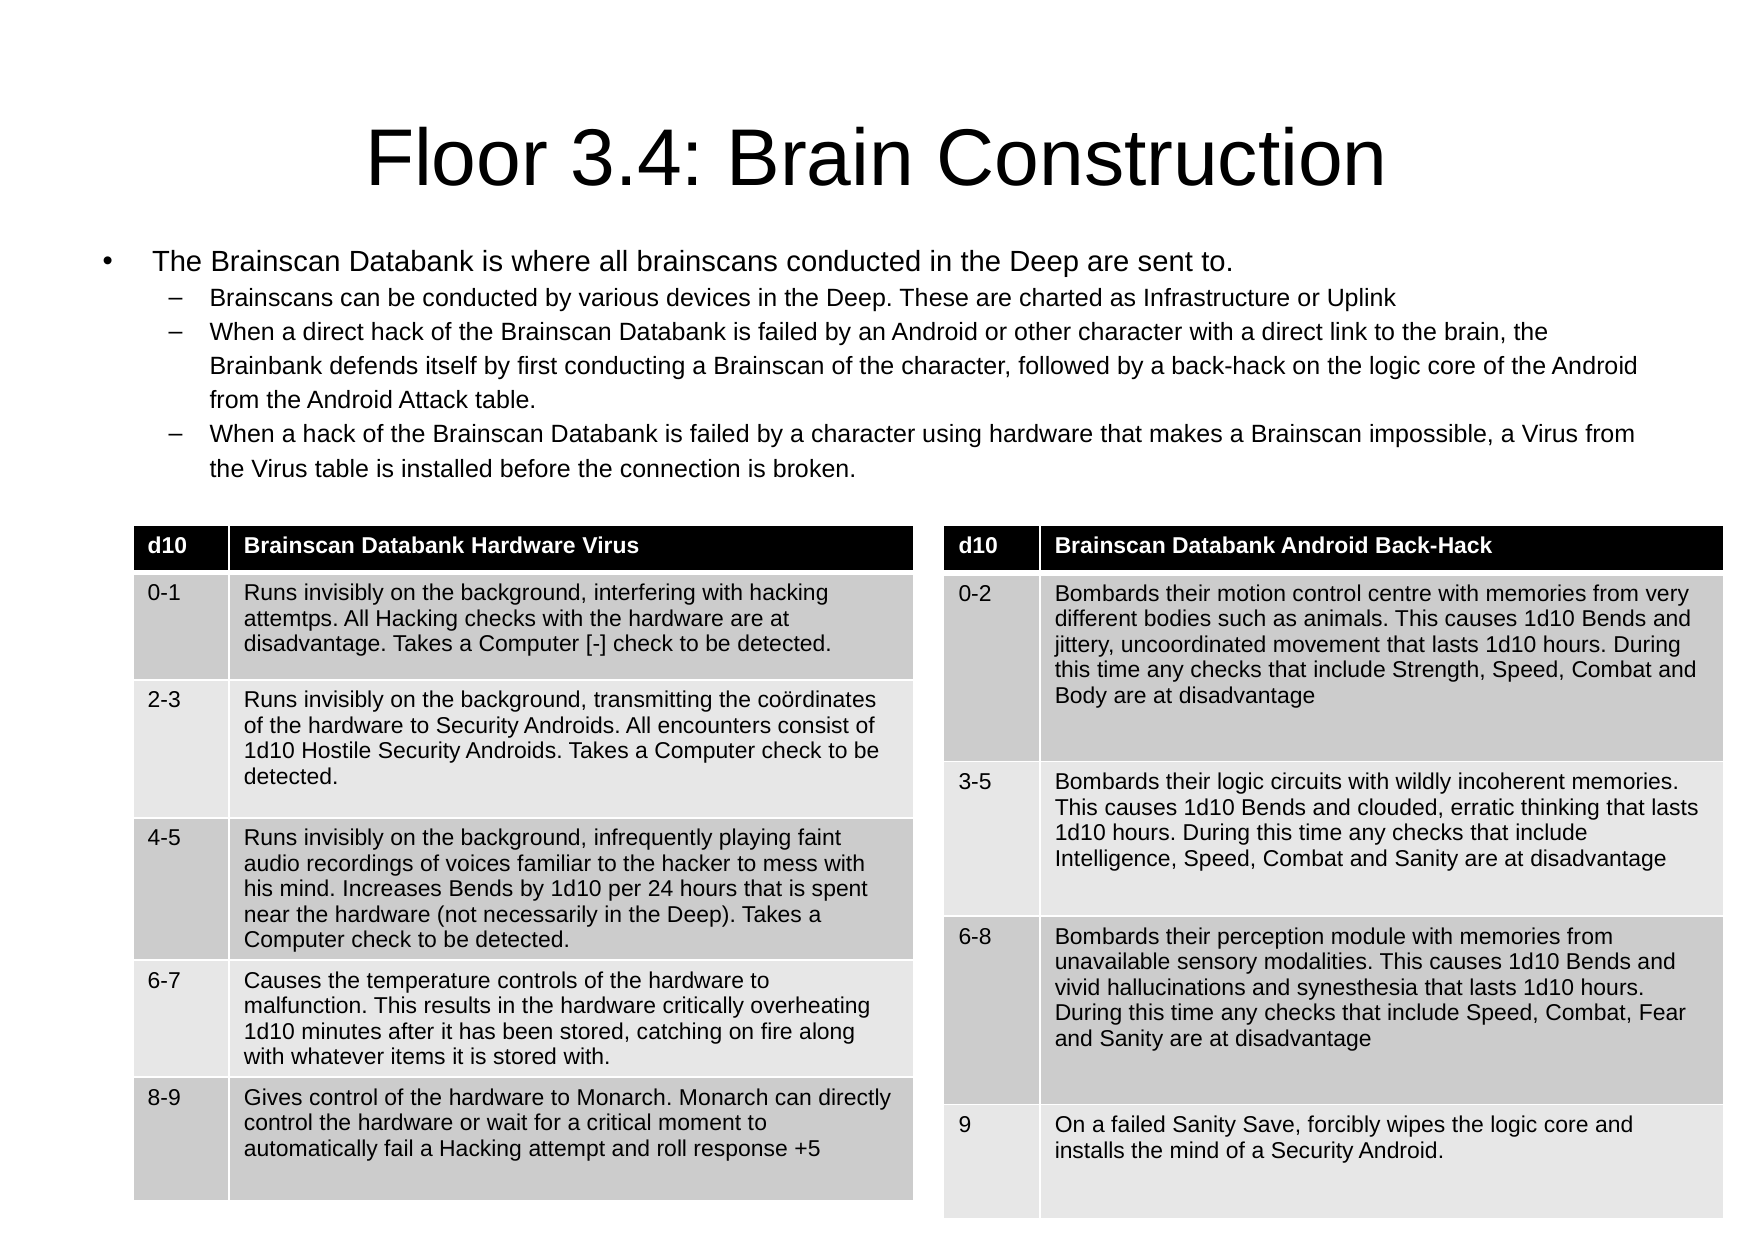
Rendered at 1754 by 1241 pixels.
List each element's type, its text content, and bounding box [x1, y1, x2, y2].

table_cell 9 [944, 1105, 1039, 1218]
table_cell Runs invisibly on the background, infrequently playing faint audio recordings of voices familiar to the hacker to mess with his mind. Increases Bends by 1d10 per 24 hours that is spent near the hardware (not necessarily in the Deep). Takes a Computer check to be detected. [230, 819, 913, 959]
table_cell On a failed Sanity Save, forcibly wipes the logic core and installs the mind of a Security Android. [1041, 1105, 1723, 1218]
table_header Brainscan Databank Hardware Virus [230, 526, 913, 570]
table_cell 0-1 [134, 575, 228, 679]
title Floor 3.4: Brain Construction [87, 49, 1667, 230]
table_cell 6-8 [944, 917, 1039, 1104]
table_cell Causes the temperature controls of the hardware to malfunction. This results in the hardware critically overheating 1d10 minutes after it has been stored, catching on fire along with whatever items it is stored with. [230, 961, 913, 1076]
table_cell 4-5 [134, 819, 228, 959]
table_cell Bombards their motion control centre with memories from very different bodies such as animals. This causes 1d10 Bends and jittery, uncoordinated movement that lasts 1d10 hours. During this time any checks that include Strength, Speed, Combat and Body are at disadvantage [1041, 576, 1723, 761]
table_cell 8-9 [134, 1078, 228, 1200]
table_cell Bombards their logic circuits with wildly incoherent memories. This causes 1d10 Bends and clouded, erratic thinking that lasts 1d10 hours. During this time any checks that include Intelligence, Speed, Combat and Sanity are at disadvantage [1041, 762, 1723, 915]
table_cell Gives control of the hardware to Monarch. Monarch can directly control the hardware or wait for a critical moment to automatically fail a Hacking attempt and roll response +5 [230, 1078, 913, 1200]
table_header d10 [134, 526, 228, 570]
table_cell 3-5 [944, 762, 1039, 915]
table_header Brainscan Databank Android Back-Hack [1041, 526, 1723, 570]
table_cell 6-7 [134, 961, 228, 1076]
table_cell Bombards their perception module with memories from unavailable sensory modalities. This causes 1d10 Bends and vivid hallucinations and synesthesia that lasts 1d10 hours. During this time any checks that include Speed, Combat, Fear and Sanity are at disadvantage [1041, 917, 1723, 1104]
list The Brainscan Databank is where all brainscans conducted in the Deep are sent to. Brainscans can be conducted by various devices in the Deep. These are charted as Infrastructure or Uplink When a direct hack of the Brainscan Databank is failed by an Android or other character with a direct link to the brain, the Brainbank defends itself by first conducting a Brainscan of the character, followed by a back-hack on the logic core of the Android from the Android Attack table. When a hack of the Brainscan Databank is failed by a character using hardware that makes a Brainscan impossible, a Virus from the Virus table is installed before the connection is broken. [87, 230, 1667, 1108]
table_cell 2-3 [134, 681, 228, 817]
table_cell Runs invisibly on the background, transmitting the coördinates of the hardware to Security Androids. All encounters consist of 1d10 Hostile Security Androids. Takes a Computer check to be detected. [230, 681, 913, 817]
table_cell 0-2 [944, 576, 1039, 761]
table_header d10 [944, 526, 1039, 570]
table_cell Runs invisibly on the background, interfering with hacking attemtps. All Hacking checks with the hardware are at disadvantage. Takes a Computer [-] check to be detected. [230, 575, 913, 679]
